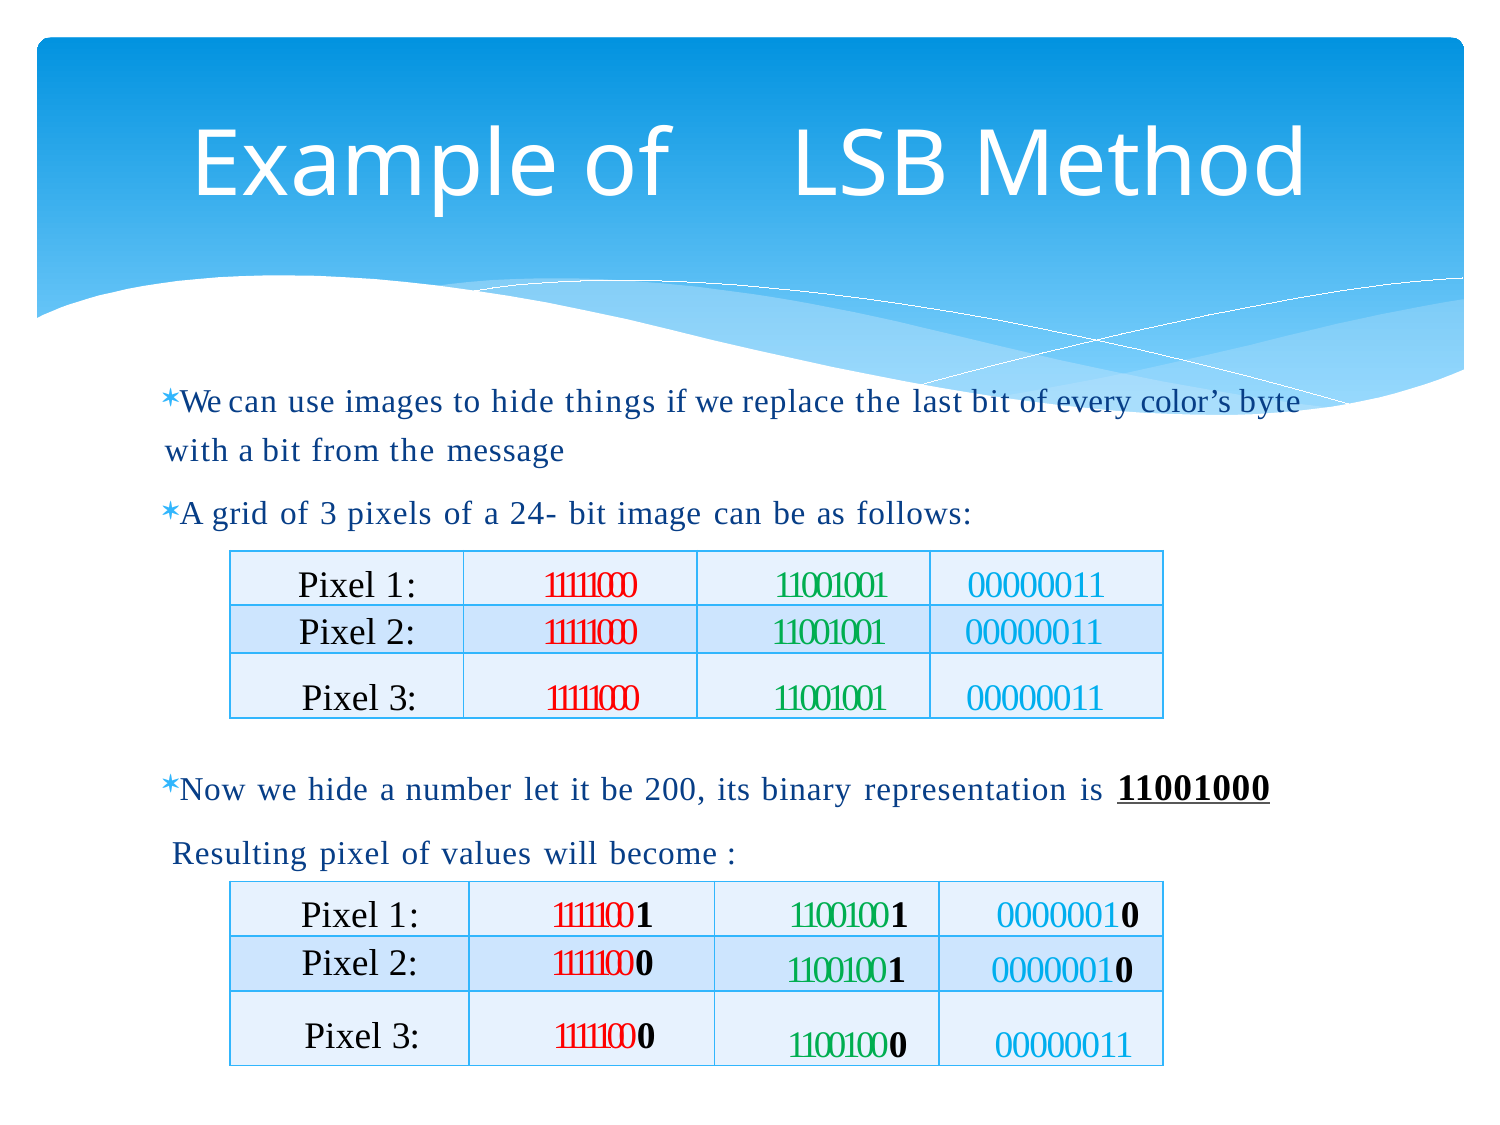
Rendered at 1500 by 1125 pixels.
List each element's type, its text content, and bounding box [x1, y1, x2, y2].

table_header 00000011 [931, 552, 1162, 604]
table_cell 11111000 [470, 937, 714, 990]
table_header 00000010 [940, 882, 1162, 935]
table_cell 00000010 [940, 937, 1162, 990]
table_cell 00000011 [940, 992, 1162, 1065]
table_cell 11111000 [464, 606, 696, 652]
table_cell Pixel 2: [231, 937, 468, 990]
table_cell 11111000 [464, 654, 696, 717]
list We can use images to hide things if we replace the last bit of every color’s byte with a bit from the message A grid of 3 pixels of a 24- bit image can be as follows: Now we hide a number let it be 200, its binary representation is 11001000 Resulting pixel of values will become : [147, 361, 1363, 1083]
table_cell 00000011 [931, 654, 1162, 717]
table_cell 11001001 [698, 654, 929, 717]
table_header 11001001 [698, 552, 929, 604]
table_header Pixel 1: [231, 882, 468, 935]
table_cell 11111000 [470, 992, 714, 1065]
table_cell 00000011 [931, 606, 1162, 652]
table_cell 11001001 [698, 606, 929, 652]
table_header 11111000 [464, 552, 696, 604]
table_header 11111001 [470, 882, 714, 935]
table_header Pixel 1: [231, 552, 463, 604]
title Example of LSB Method [75, 55, 1425, 261]
table_cell Pixel 3: [231, 992, 468, 1065]
table_cell 11001001 [715, 937, 938, 990]
table_cell Pixel 3: [231, 654, 463, 717]
table_header 11001001 [715, 882, 938, 935]
table_cell Pixel 2: [231, 606, 463, 652]
table_cell 11001000 [715, 992, 938, 1065]
